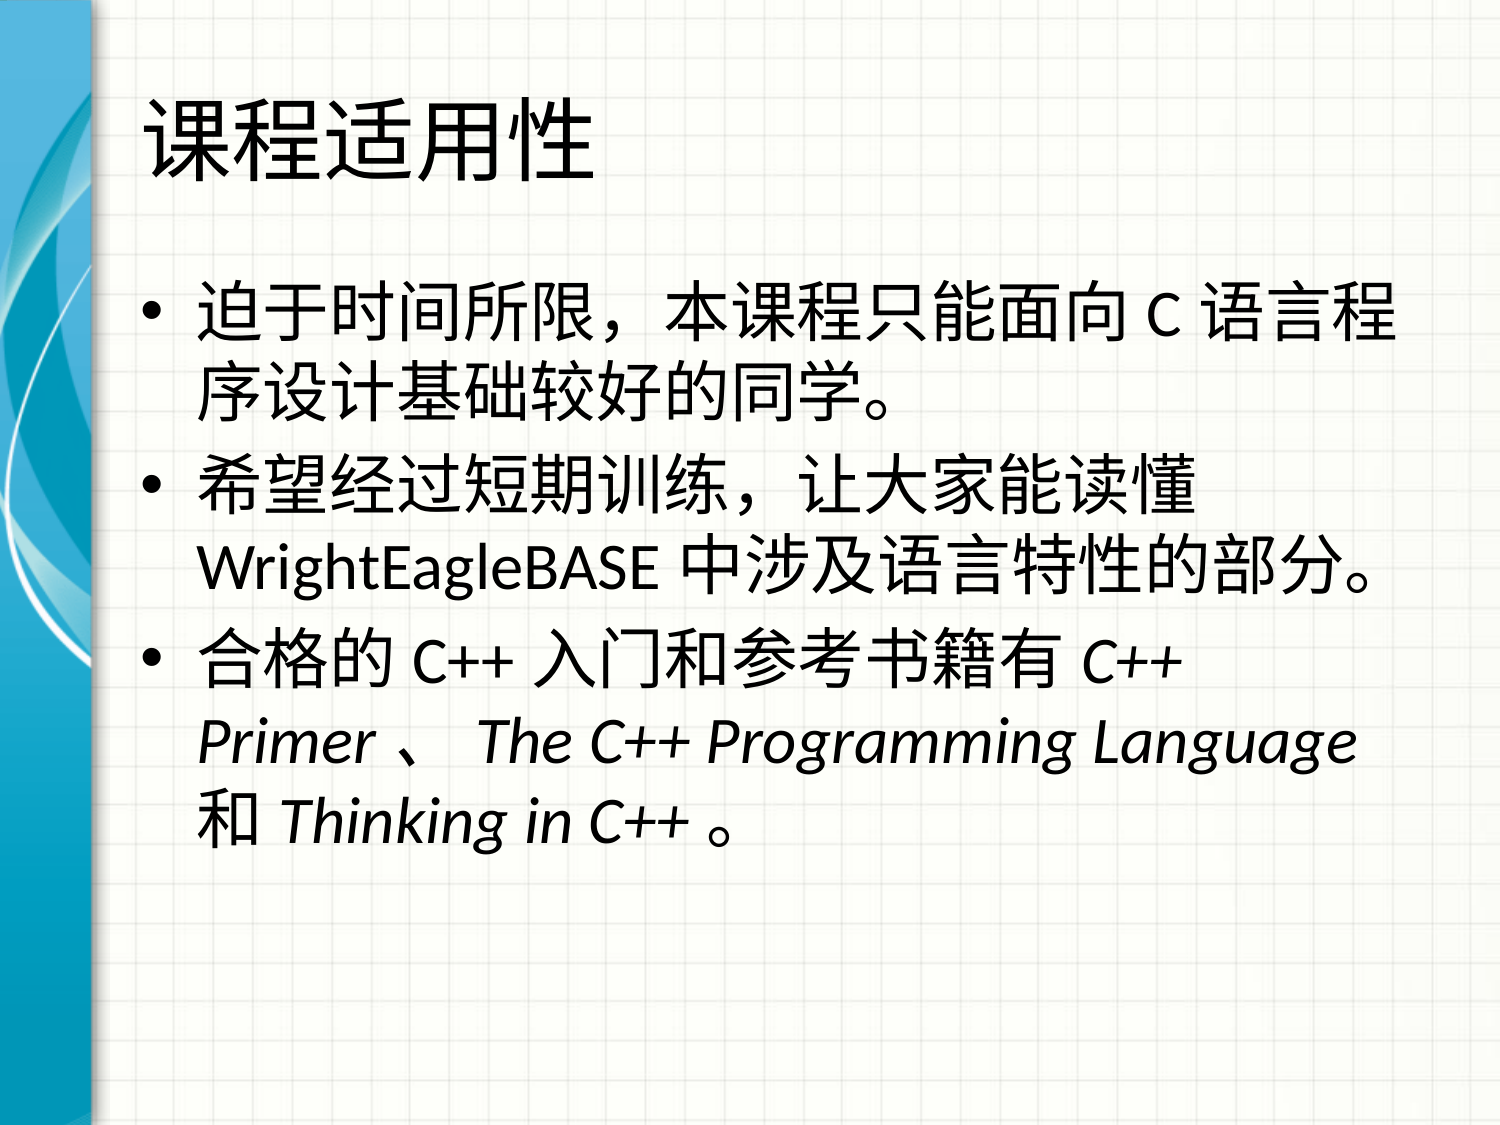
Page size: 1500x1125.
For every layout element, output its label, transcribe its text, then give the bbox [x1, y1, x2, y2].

list 迫于时间所限，本课程只能面向C语言程序设计基础较好的同学。 希望经过短期训练，让大家能读懂WrightEagleBASE中涉及语言特性的部分。 合格的C++入门和参考书籍有C++ Primer、The C++ Programming Language和Thinking in C++。 [125, 261, 1450, 967]
title 课程适用性 [125, 44, 1450, 232]
picture [0, 0, 1500, 1125]
